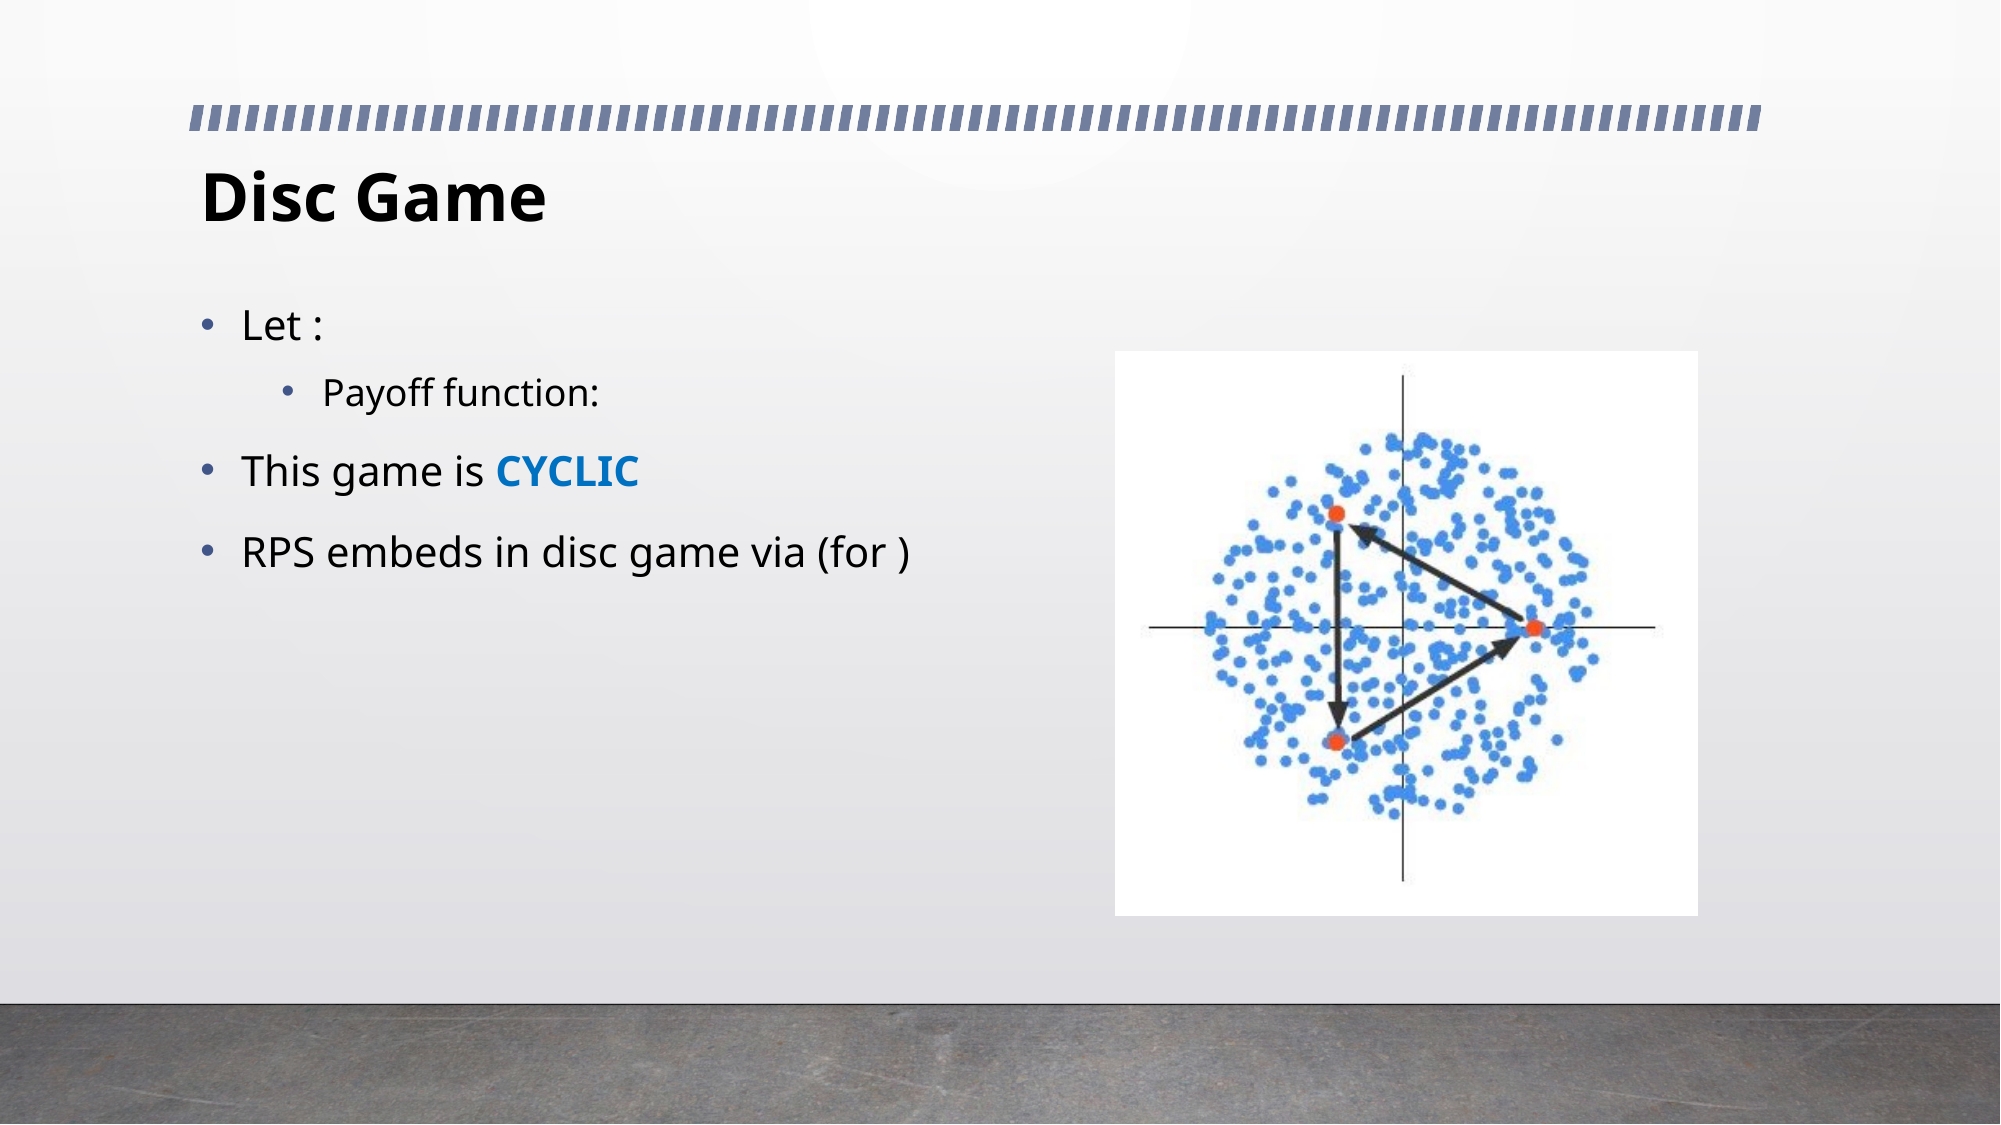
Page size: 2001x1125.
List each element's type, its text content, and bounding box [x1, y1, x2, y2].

picture [1115, 351, 1699, 917]
picture [0, 1004, 2000, 1124]
title Disc Game [185, 156, 1761, 329]
